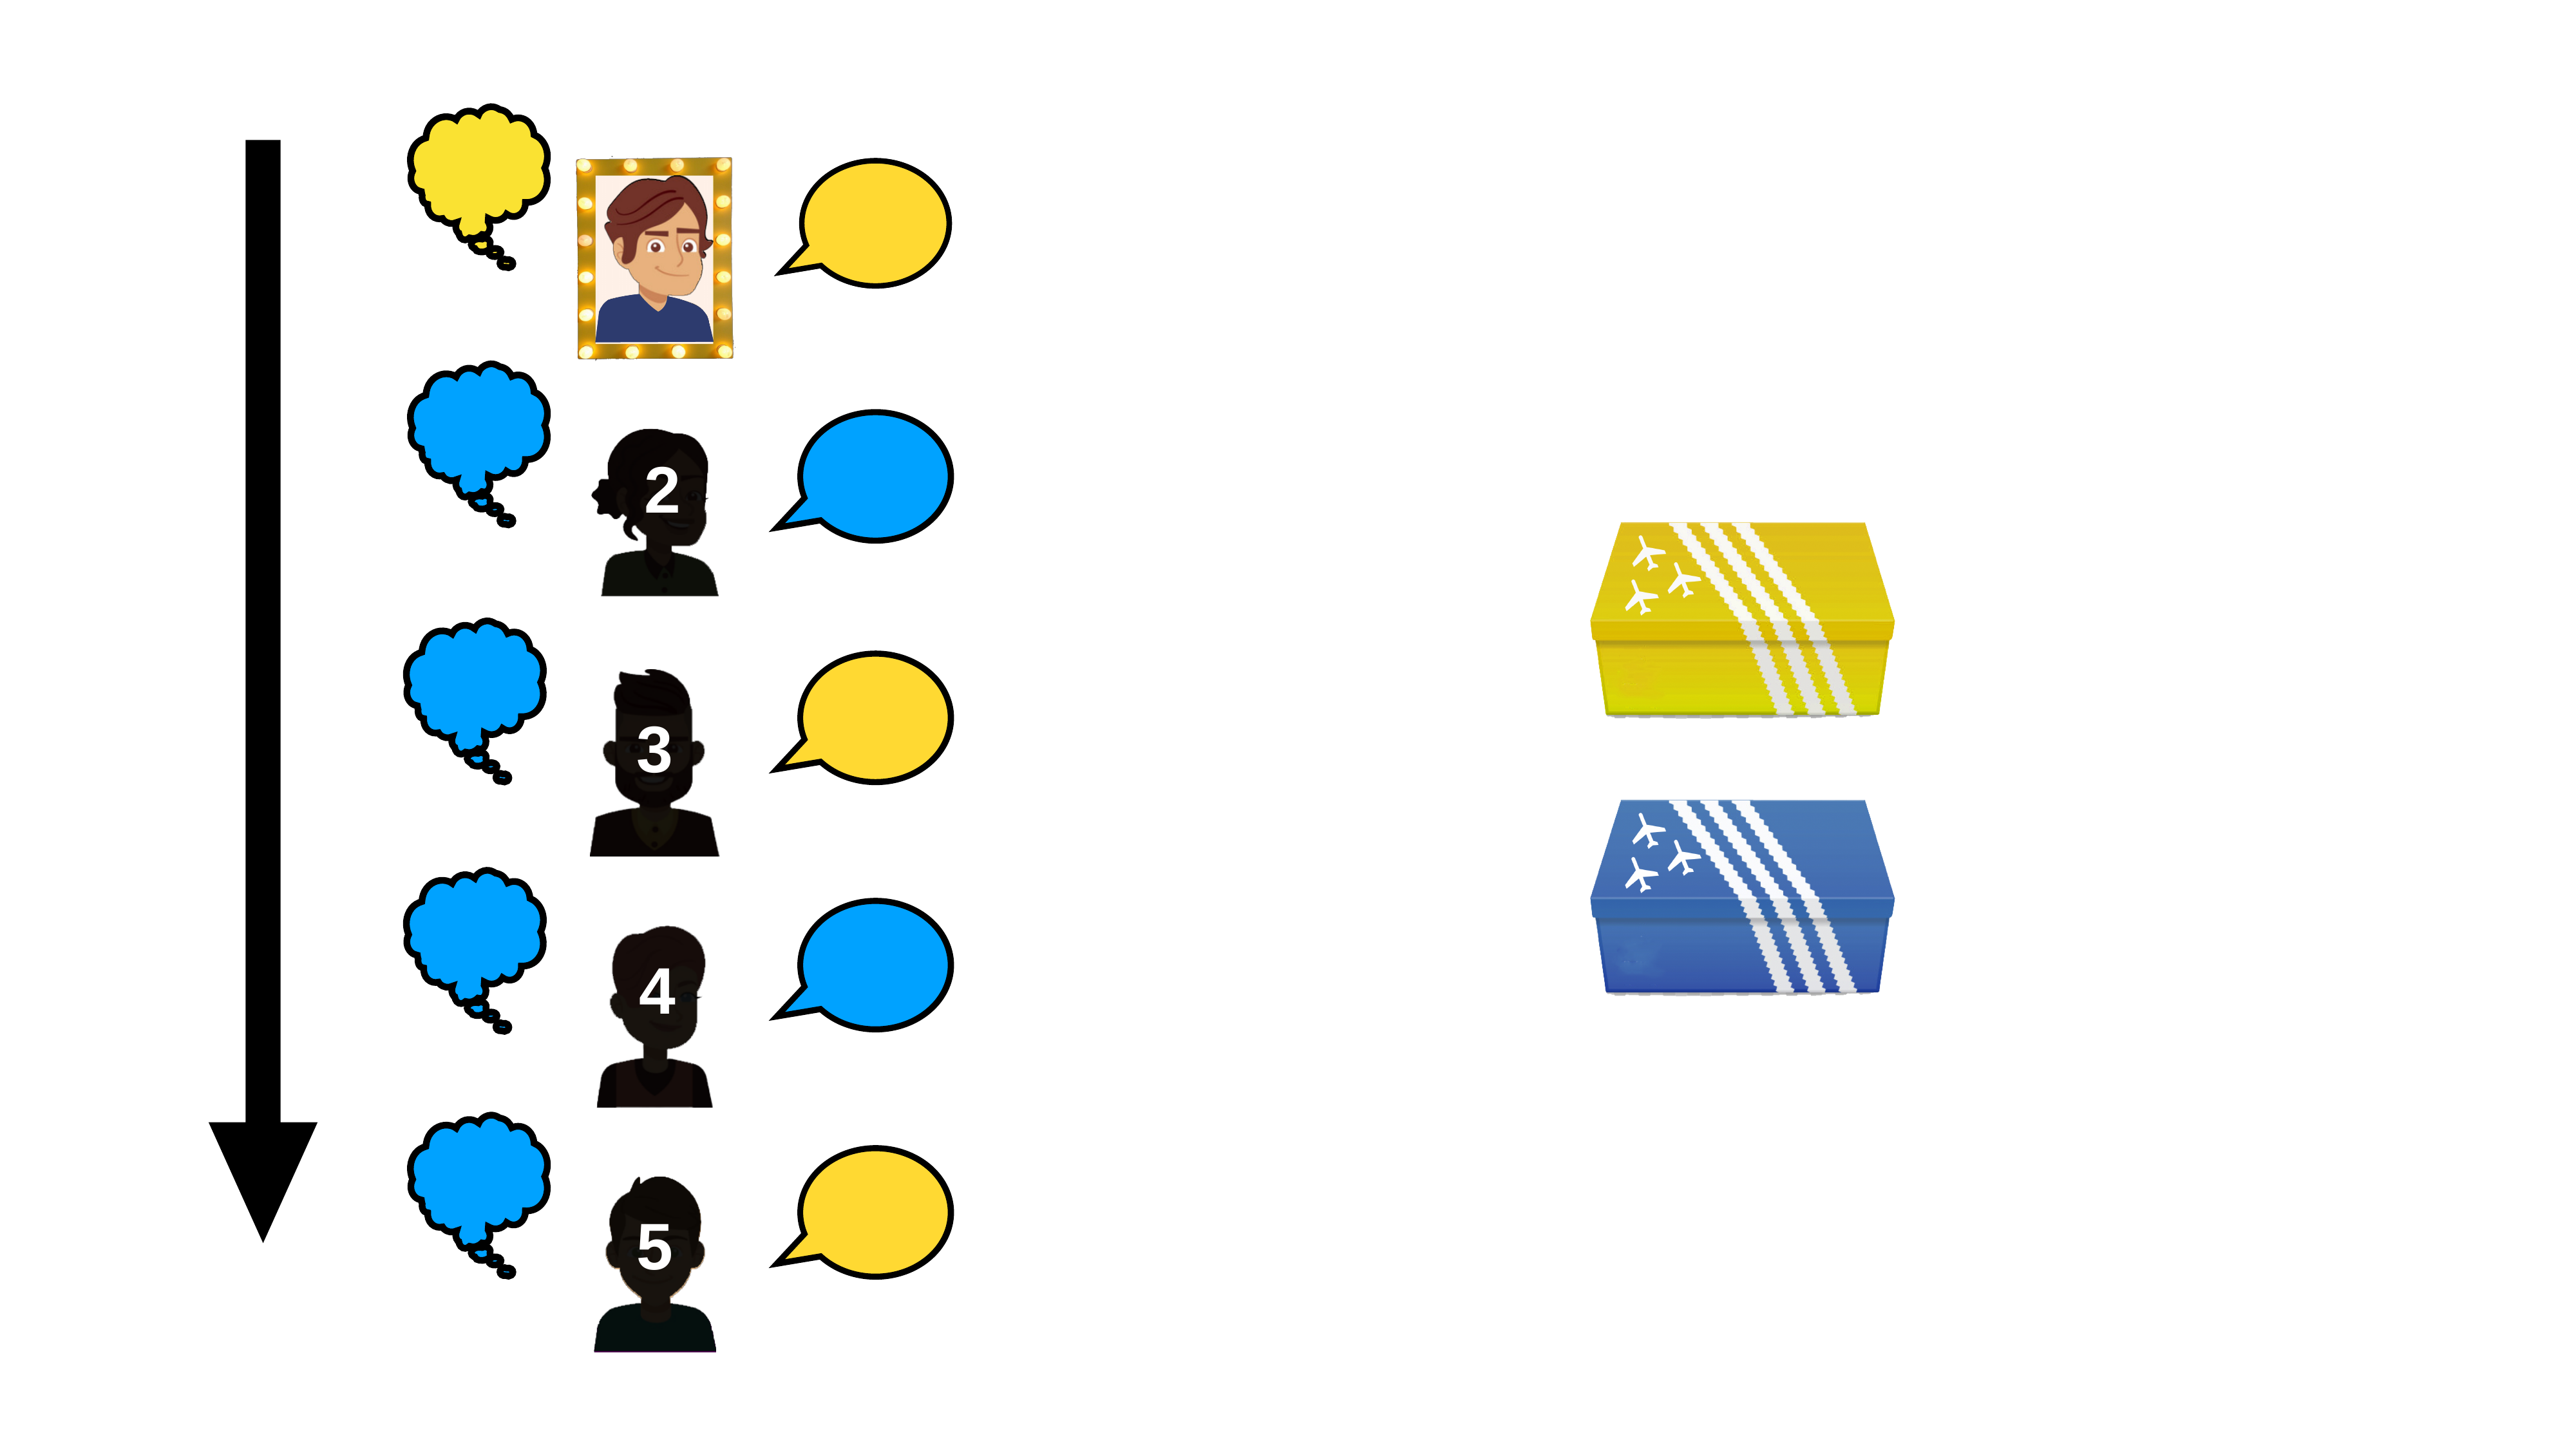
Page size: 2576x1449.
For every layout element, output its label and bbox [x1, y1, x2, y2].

text_box [781, 160, 949, 286]
text_box [781, 902, 949, 1028]
text_box [781, 413, 949, 539]
picture [1581, 790, 1906, 1014]
text_box [781, 655, 949, 781]
text_box [406, 106, 548, 1276]
text_box [572, 156, 738, 1353]
text_box [781, 1150, 949, 1275]
picture [1581, 512, 1906, 736]
text_box [208, 140, 318, 1244]
